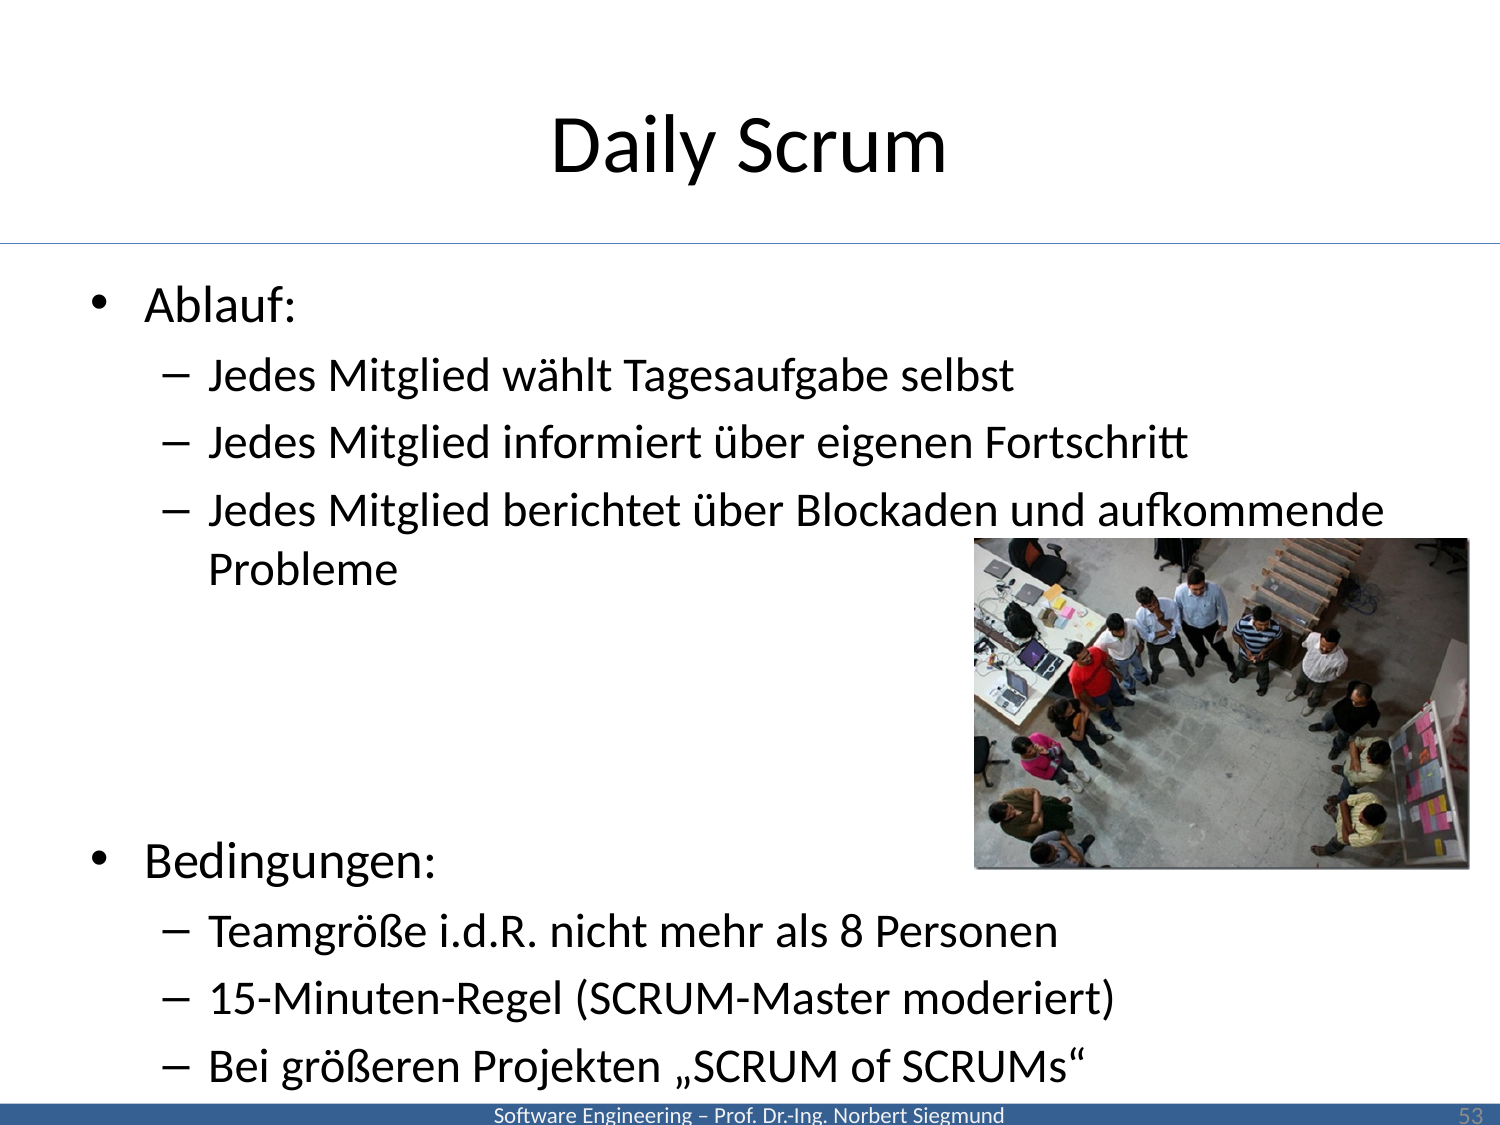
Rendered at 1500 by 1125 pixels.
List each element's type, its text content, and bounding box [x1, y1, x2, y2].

title Daily Scrum [75, 45, 1425, 233]
list Ablauf: Jedes Mitglied wählt Tagesaufgabe selbst Jedes Mitglied informiert über eigenen Fortschritt Jedes Mitglied berichtet über Blockaden und aufkommende Probleme Bedingungen: Teamgröße i.d.R. nicht mehr als 8 Personen 15-Minuten-Regel (SCRUM-Master moderiert) Bei größeren Projekten „SCRUM of SCRUMs“ [75, 262, 1495, 1104]
slide_number 53 [1148, 1084, 1499, 1125]
picture [974, 538, 1470, 870]
